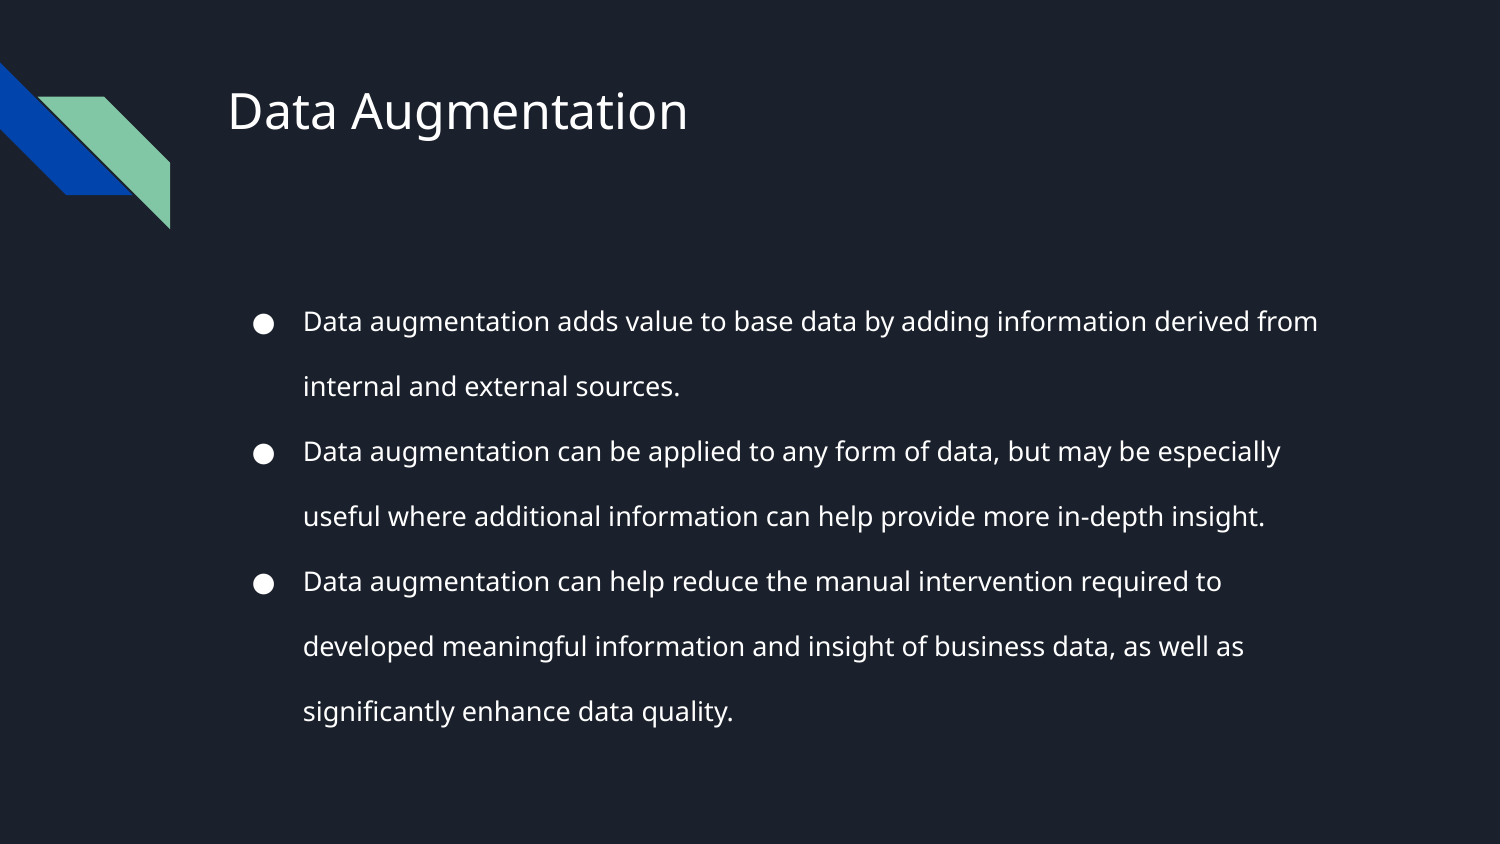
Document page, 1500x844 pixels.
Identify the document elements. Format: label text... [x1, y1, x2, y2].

list Data augmentation adds value to base data by adding information derived from internal and external sources. Data augmentation can be applied to any form of data, but may be especially useful where additional information can help provide more in-depth insight. Data augmentation can help reduce the manual intervention required to developed meaningful information and insight of business data, as well as significantly enhance data quality. [212, 257, 1368, 735]
title Data Augmentation [212, 64, 1368, 215]
